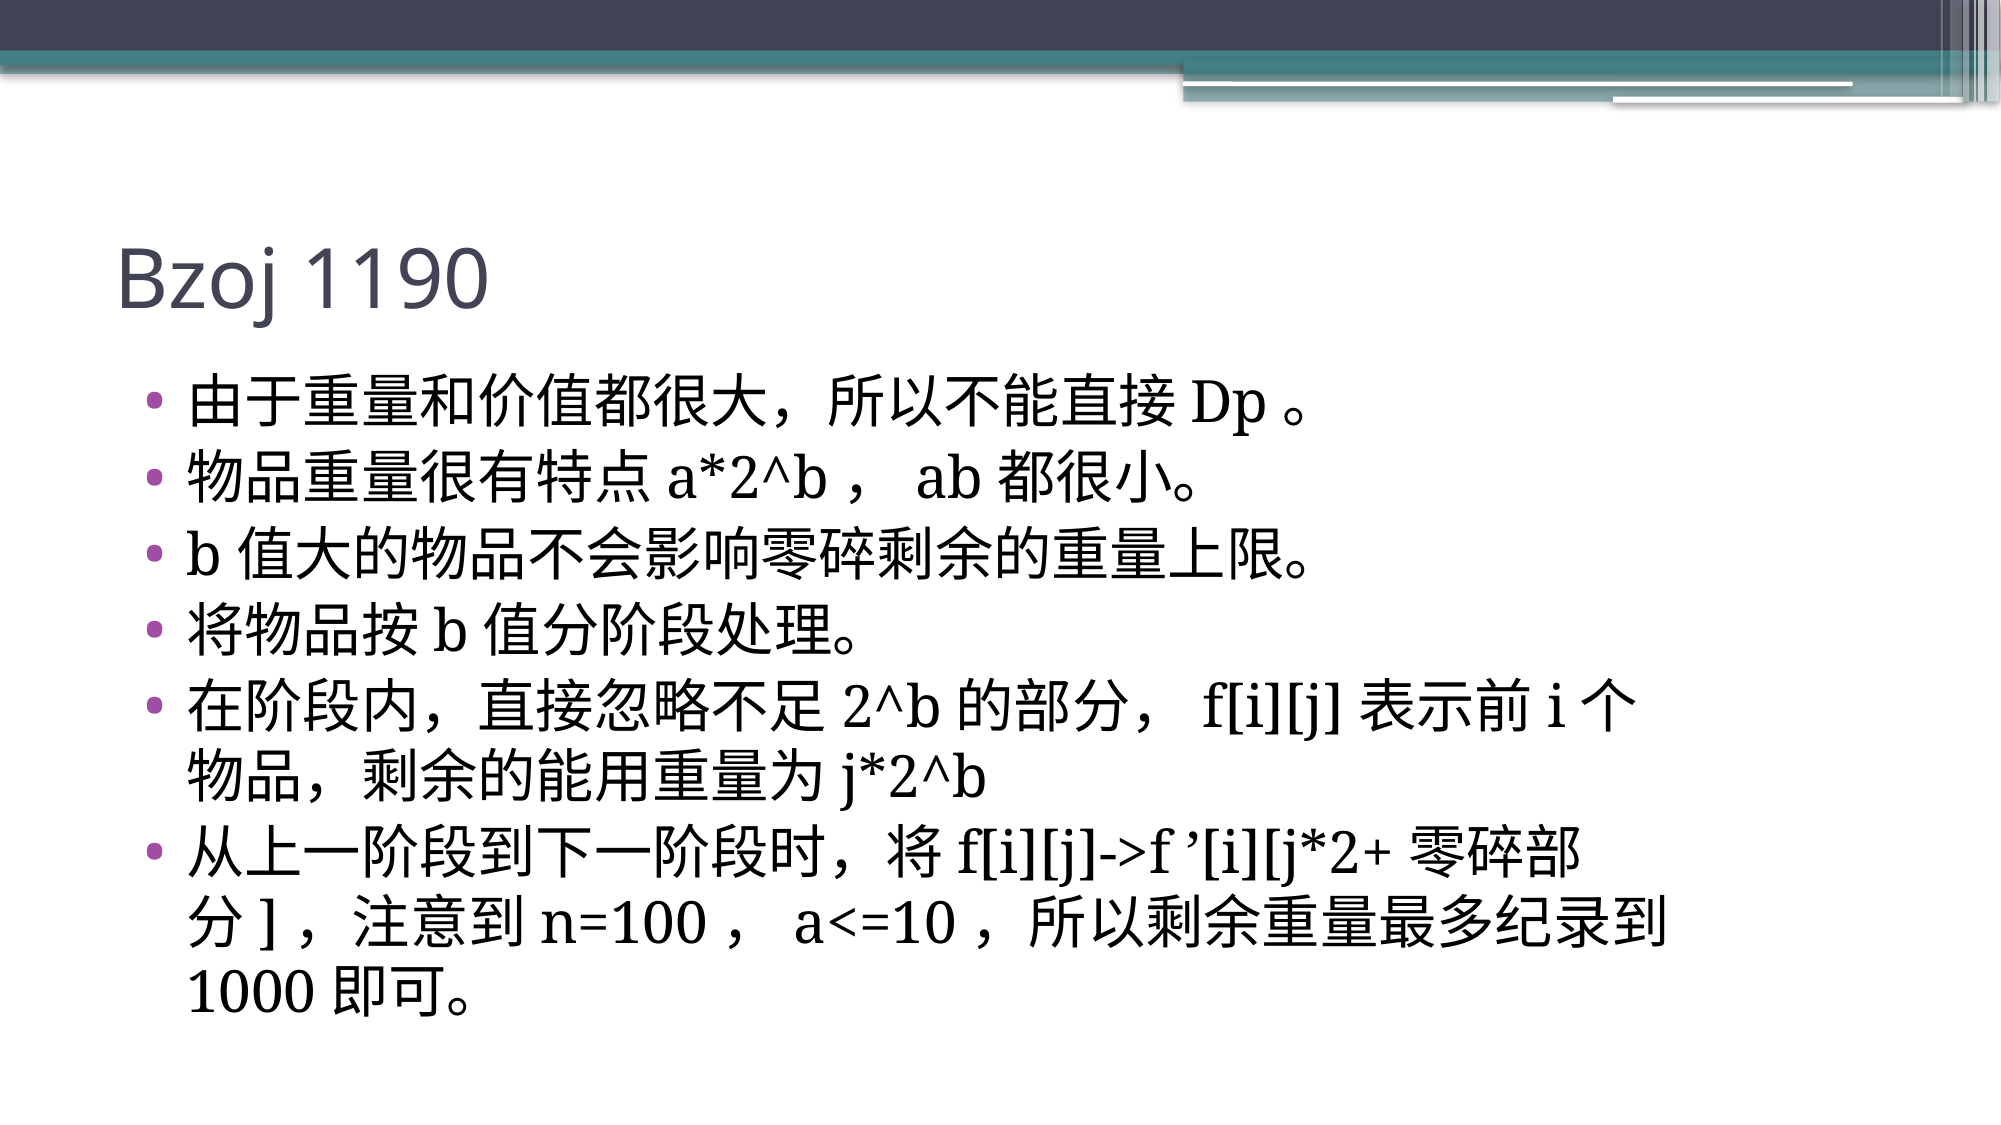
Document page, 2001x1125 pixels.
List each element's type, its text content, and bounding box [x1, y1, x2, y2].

title Bzoj 1190 [99, 187, 1900, 363]
list 由于重量和价值都很大，所以不能直接Dp。 物品重量很有特点a*2^b，ab都很小。 b值大的物品不会影响零碎剩余的重量上限。 将物品按b值分阶段处理。 在阶段内，直接忽略不足2^b的部分，f[i][j]表示前i个物品，剩余的能用重量为j*2^b 从上一阶段到下一阶段时，将f[i][j]->f ’[i][j*2+零碎部分]，注意到n=100，a<=10，所以剩余重量最多纪录到1000即可。 [111, 357, 1689, 1061]
